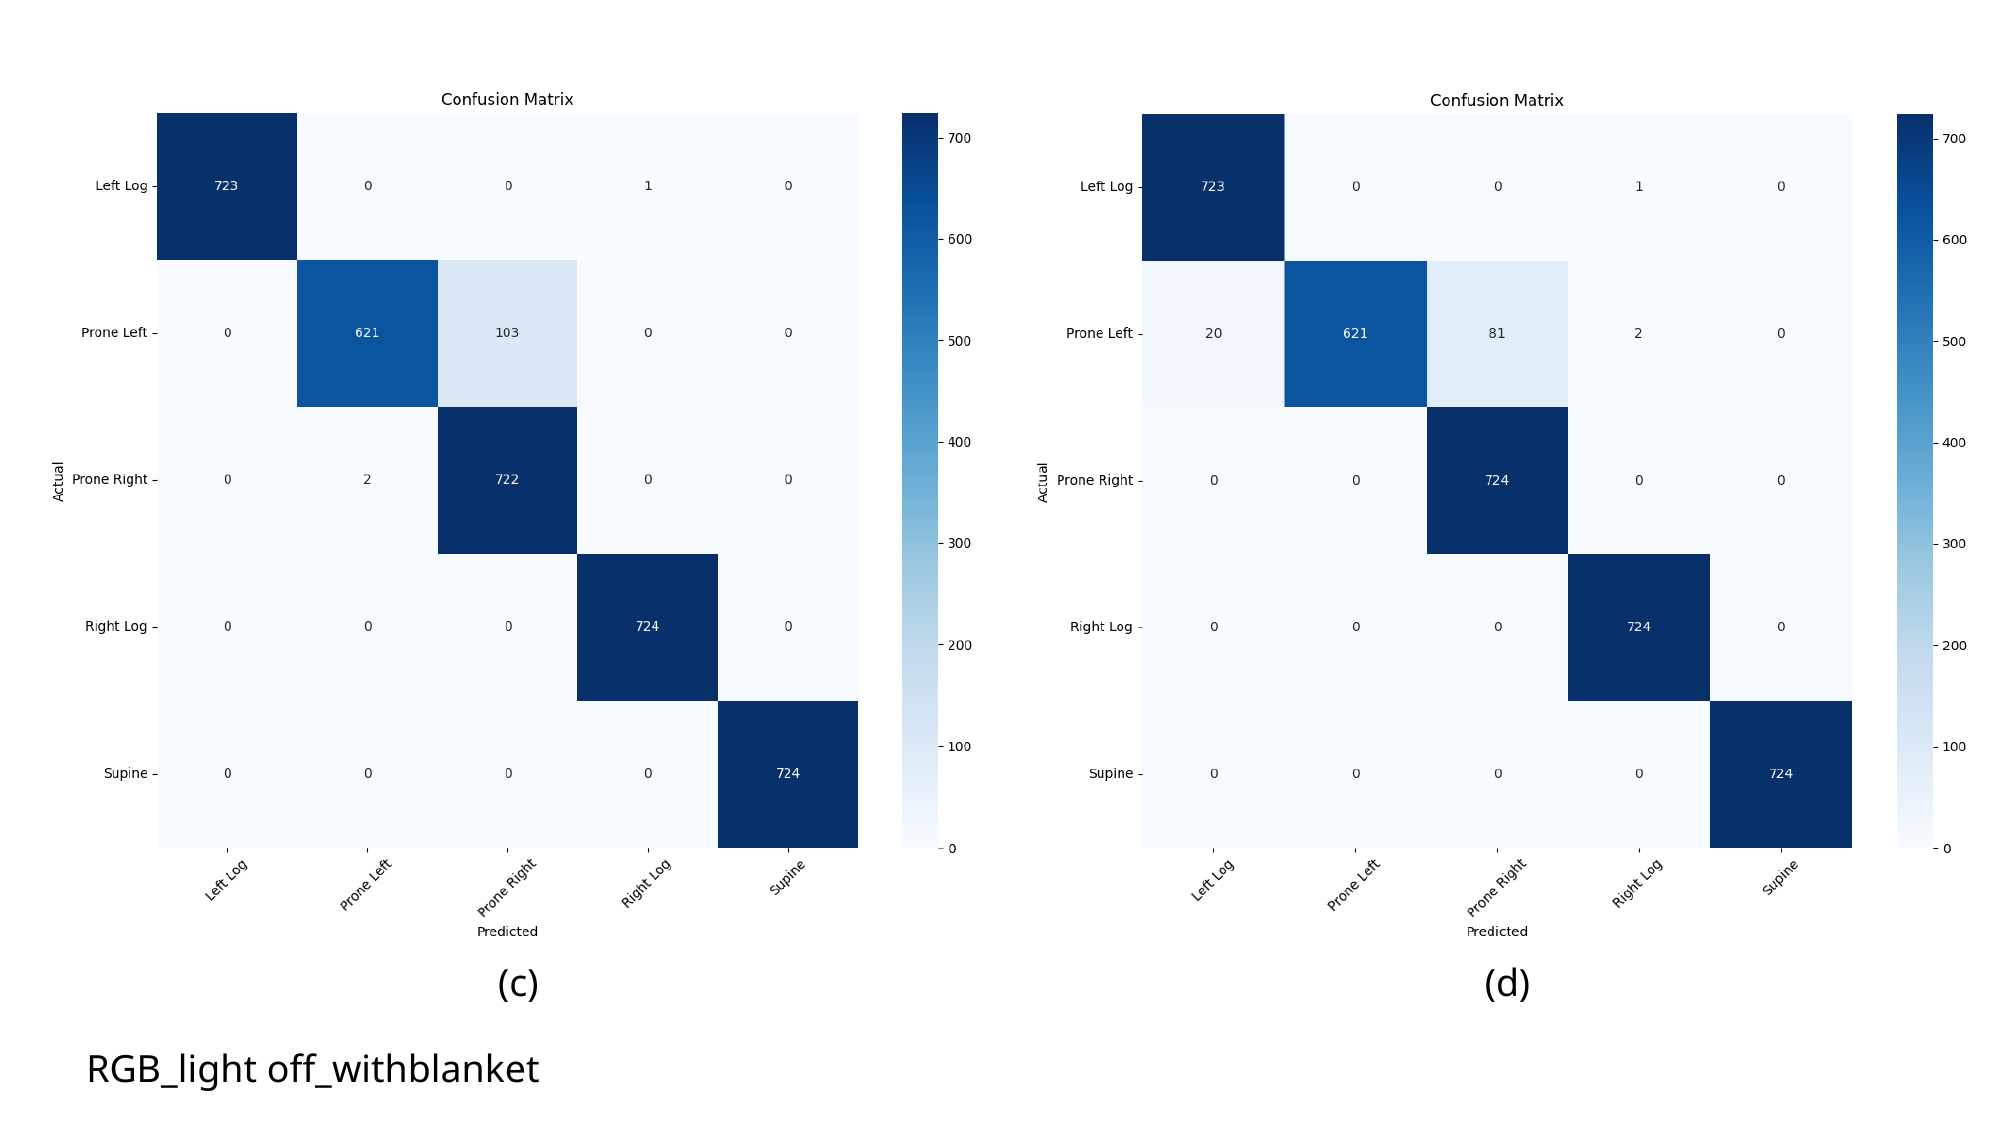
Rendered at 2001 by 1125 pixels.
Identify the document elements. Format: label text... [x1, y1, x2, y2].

text_box (d) [1395, 953, 1620, 1012]
text_box RGB_light off_withblanket [71, 1037, 555, 1098]
picture [14, 77, 1989, 953]
text_box (c) [406, 953, 631, 1012]
